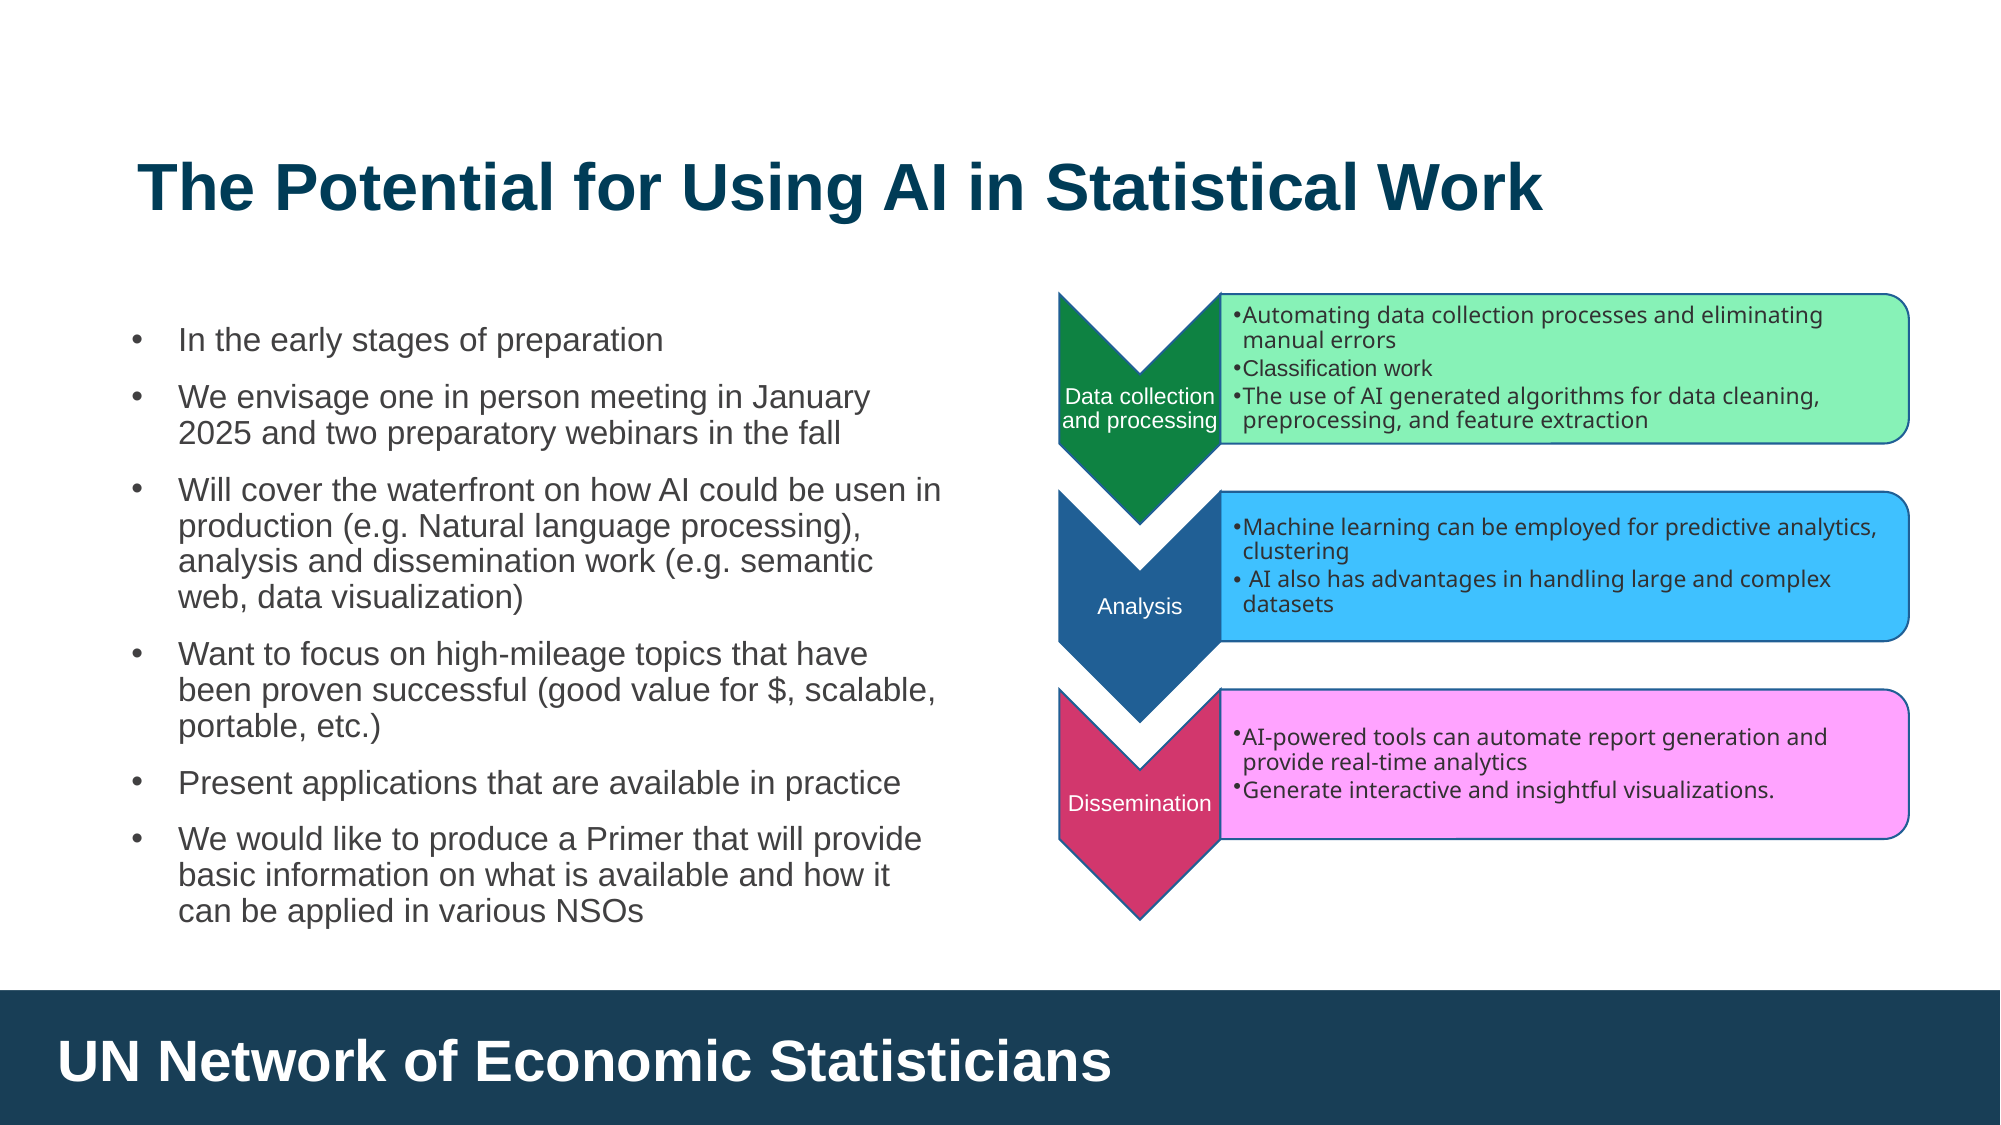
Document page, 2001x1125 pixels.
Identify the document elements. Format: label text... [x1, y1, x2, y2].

list In the early stages of preparation We envisage one in person meeting in January 2025 and two preparatory webinars in the fall Will cover the waterfront on how AI could be usen in production (e.g. Natural language processing), analysis and dissemination work (e.g. semantic web, data visualization) Want to focus on high-mileage topics that have been proven successful (good value for $, scalable, portable, etc.) Present applications that are available in practice We would like to produce a Primer that will provide basic information on what is available and how it can be applied in various NSOs [131, 315, 963, 1117]
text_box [1059, 293, 1909, 920]
footer UN Network of Economic Statisticians [42, 1015, 131, 1100]
footer UN Network of Economic Statisticians [963, 1015, 1236, 1100]
title The Potential for Using AI in Statistical Work [137, 145, 1863, 233]
